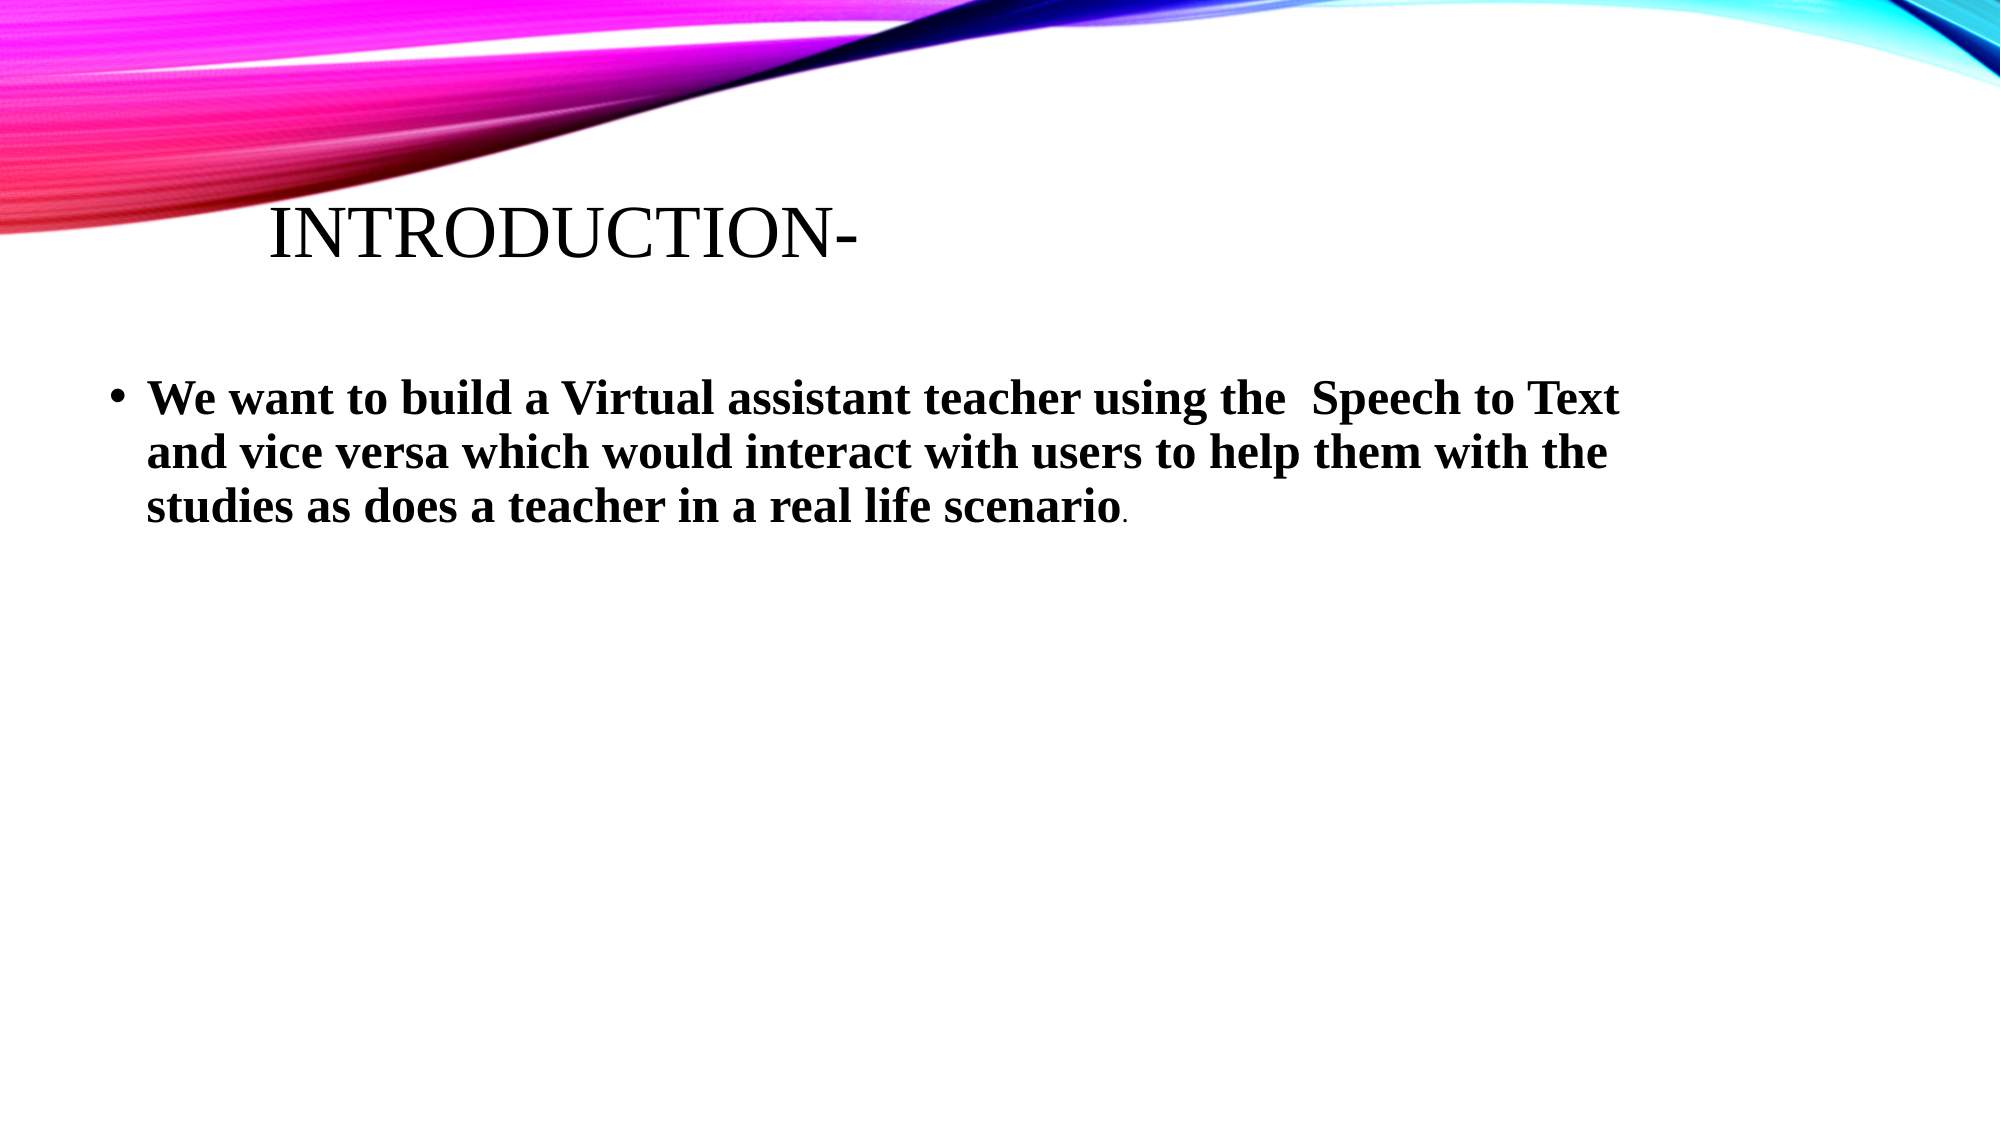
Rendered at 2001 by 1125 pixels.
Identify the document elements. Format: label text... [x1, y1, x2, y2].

title INTRODUCTION- [253, 124, 1664, 342]
picture [1890, 0, 2000, 75]
picture [1910, 0, 2000, 45]
list We want to build a Virtual assistant teacher using the Speech to Text and vice versa which would interact with users to help them with the studies as does a teacher in a real life scenario. [94, 363, 1680, 1001]
picture [0, 0, 2000, 237]
